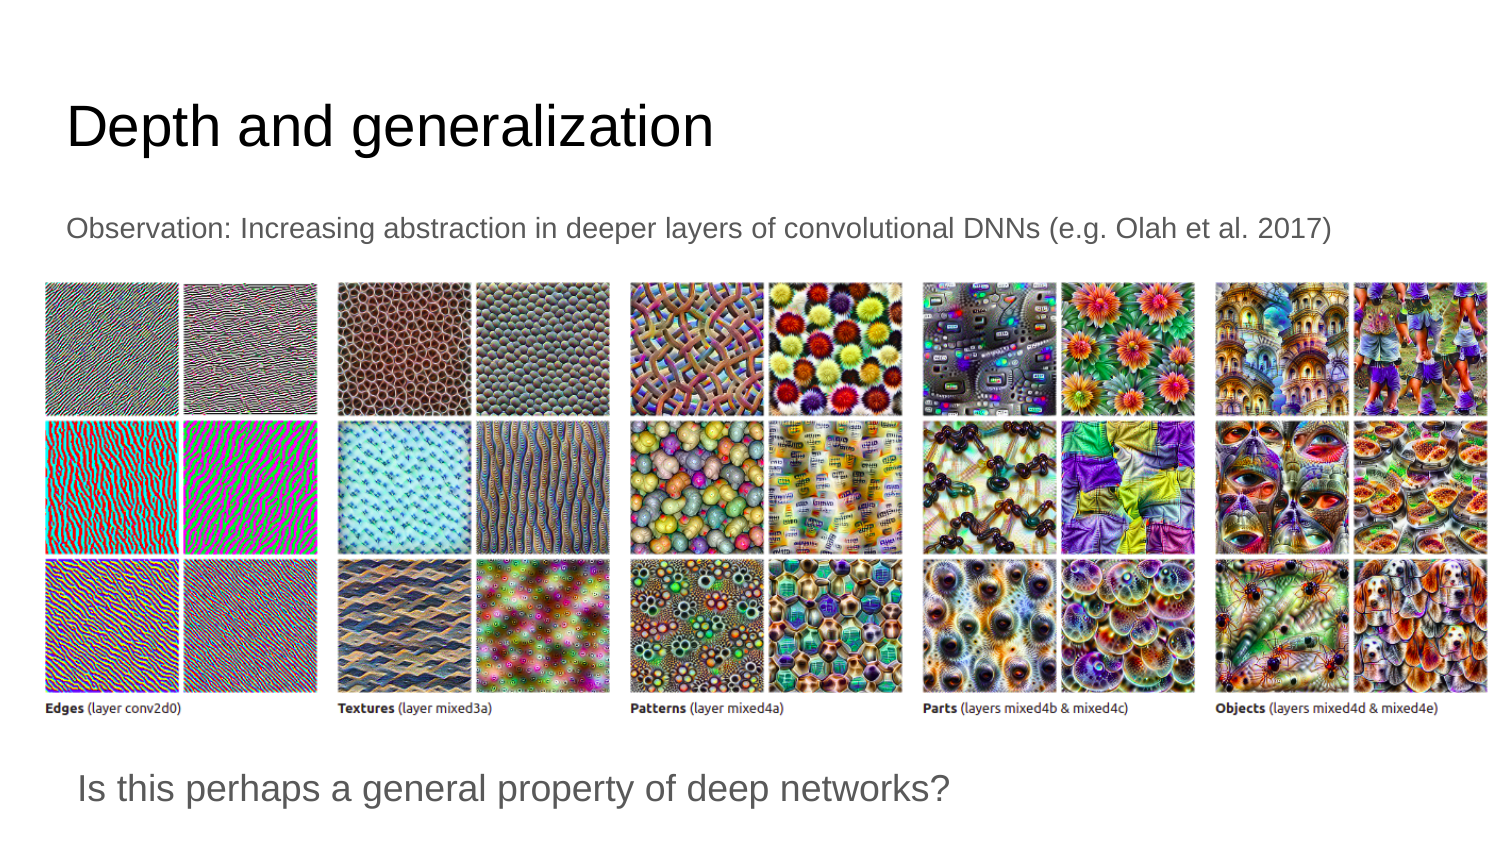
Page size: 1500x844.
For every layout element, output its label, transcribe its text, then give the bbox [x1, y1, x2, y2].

list Observation: Increasing abstraction in deeper layers of convolutional DNNs (e.g. Olah et al. 2017) [51, 189, 1449, 259]
title Depth and generalization [51, 72, 1449, 167]
picture [10, 260, 1500, 730]
list Is this perhaps a general property of deep networks? [62, 742, 1460, 821]
